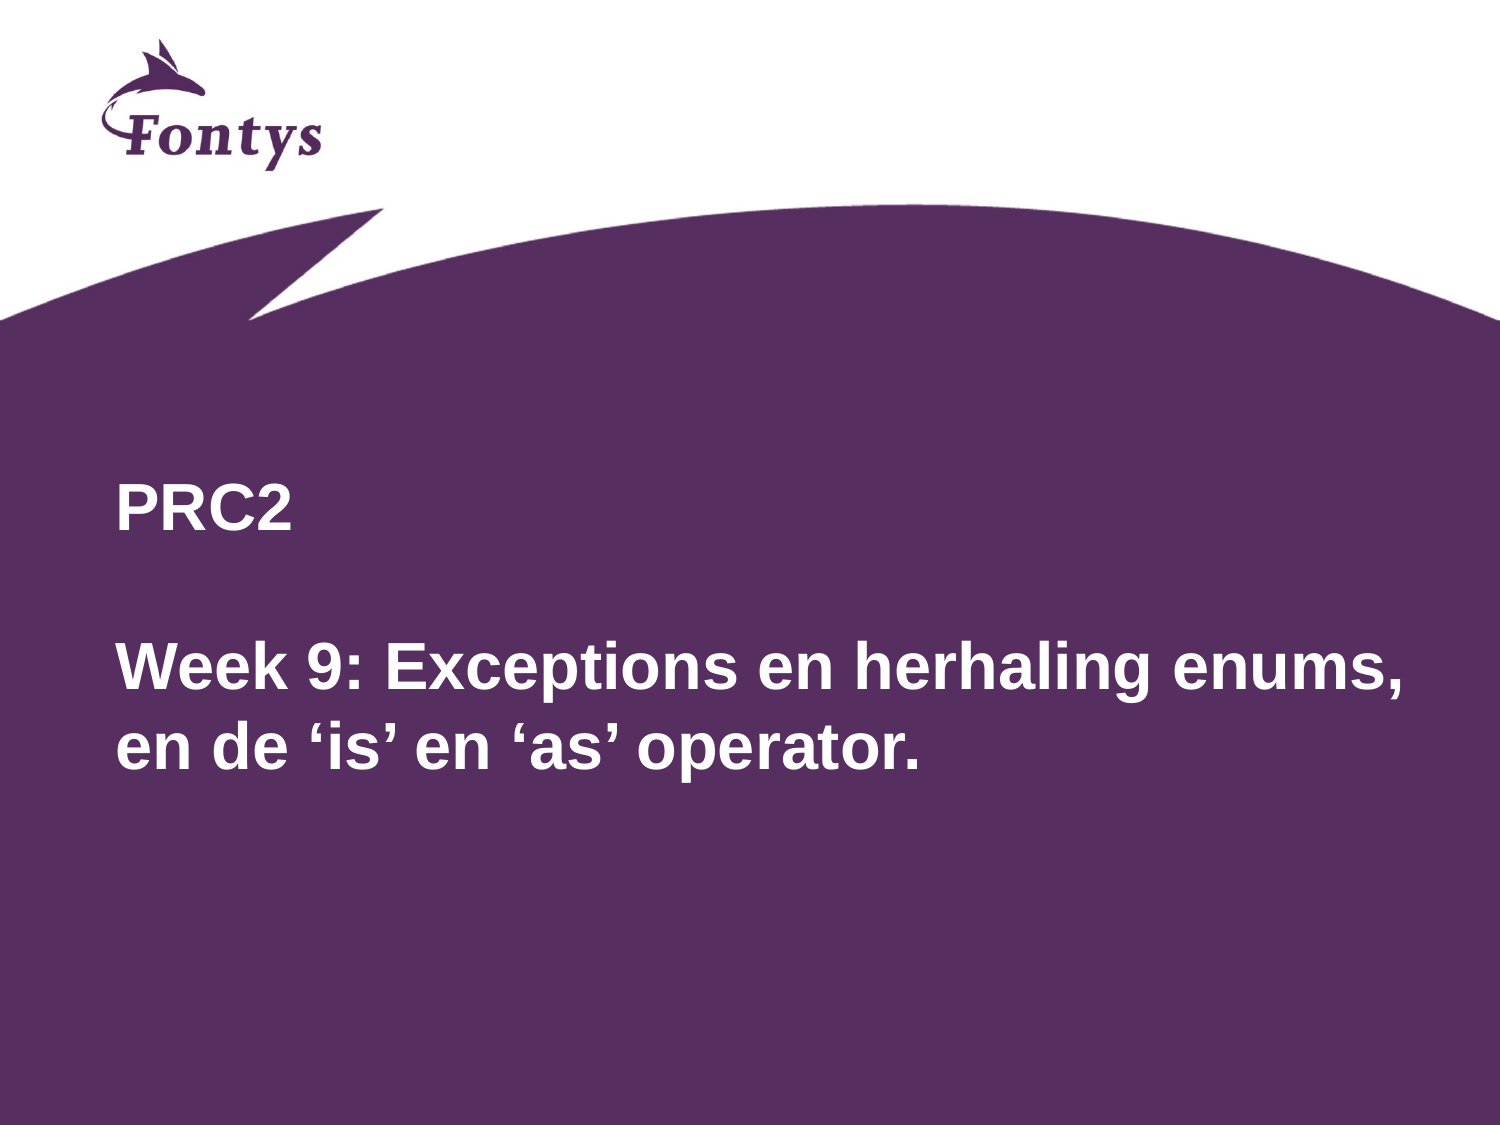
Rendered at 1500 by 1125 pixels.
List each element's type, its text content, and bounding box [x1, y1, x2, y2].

picture [0, 0, 1500, 1125]
title PRC2 Week 9: Exceptions en herhaling enums, en de ‘is’ en ‘as’ operator. [100, 326, 1425, 1001]
